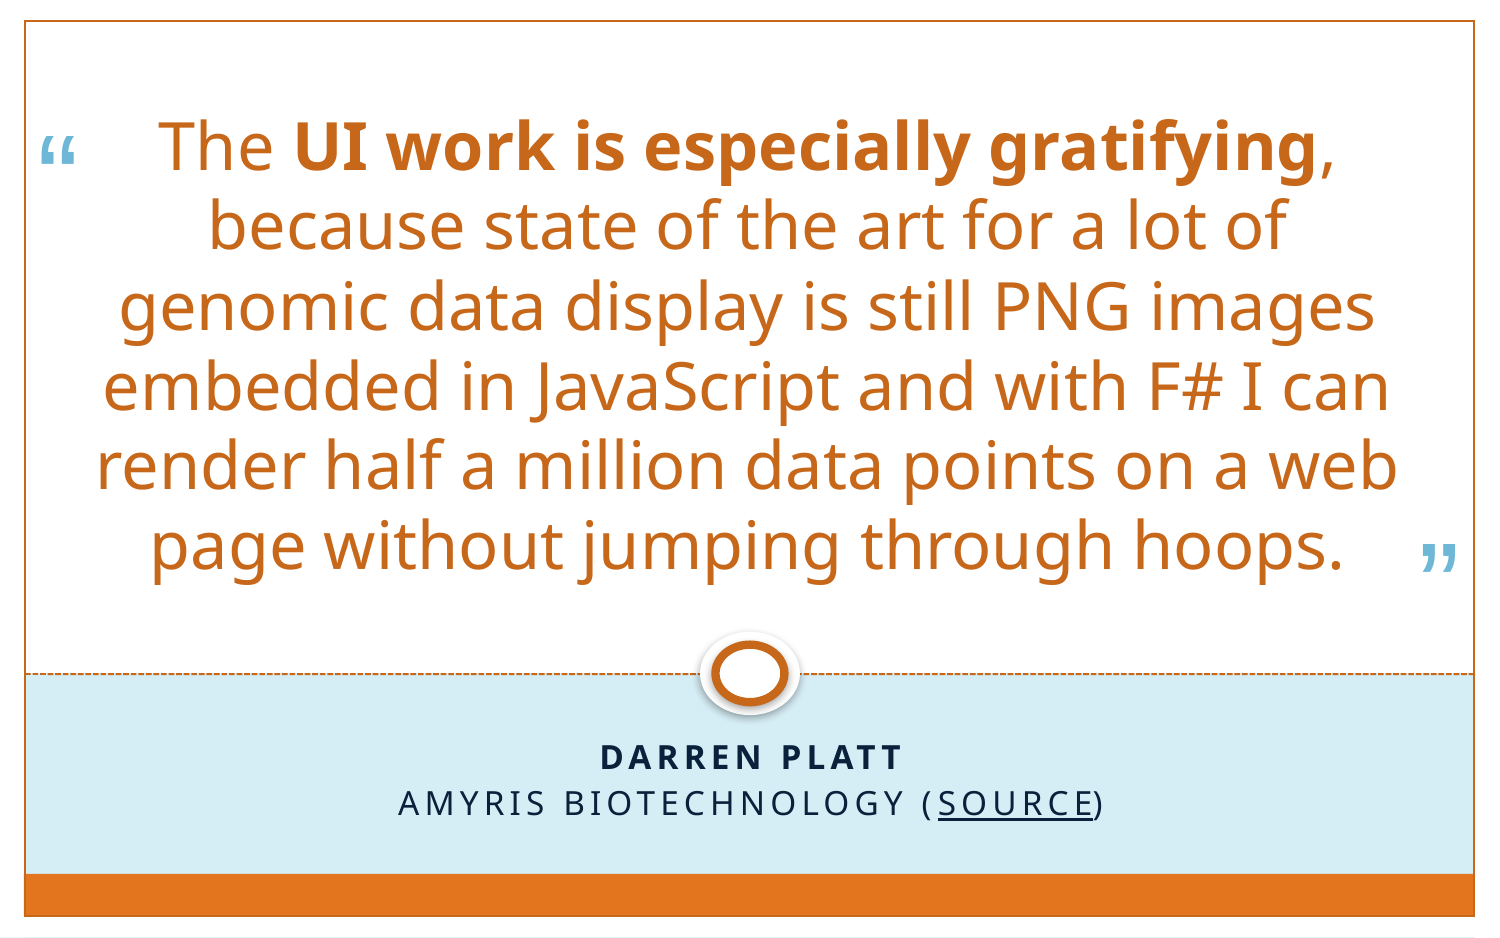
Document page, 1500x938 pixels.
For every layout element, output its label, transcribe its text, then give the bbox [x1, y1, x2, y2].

title The UI work is especially gratifying, because state of the art for a lot of genomic data display is still PNG images embedded in JavaScript and with F# I can render half a million data points on a web page without jumping through hoops. [73, 82, 1423, 604]
subtitle Darren Platt Amyris Biotechnology (source) [225, 728, 1276, 841]
